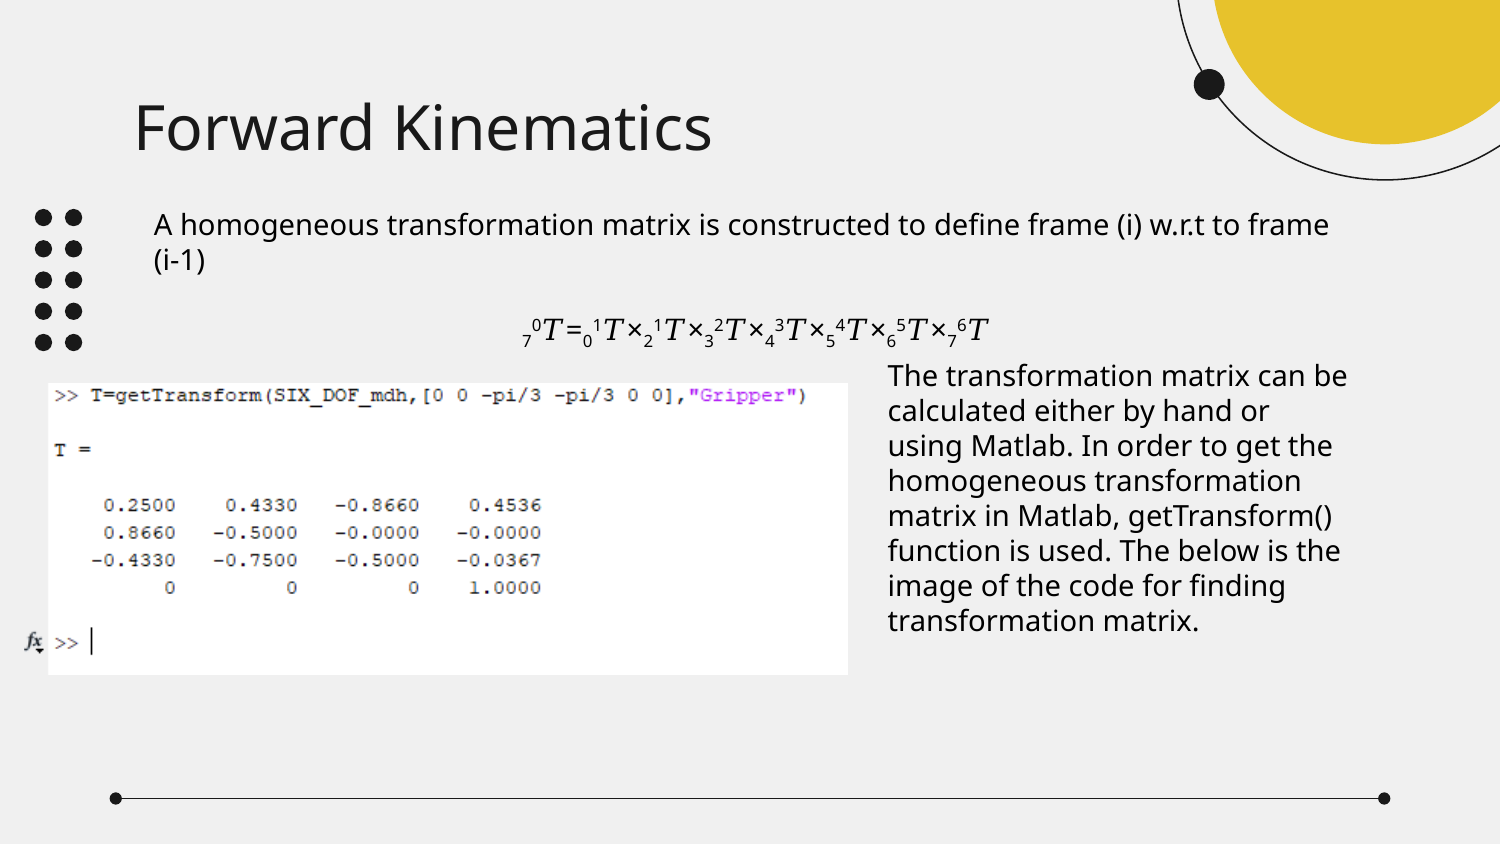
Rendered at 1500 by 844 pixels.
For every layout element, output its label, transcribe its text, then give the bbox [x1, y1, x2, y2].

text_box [1095, 0, 1500, 260]
text_box A homogeneous transformation matrix is constructed to define frame (i) w.r.t to frame (i-1) 70𝑇=01𝑇×21𝑇×32𝑇×43𝑇×54𝑇×65𝑇×76𝑇 [138, 191, 1375, 366]
title Forward Kinematics [118, 72, 1090, 167]
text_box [34, 208, 83, 352]
text_box The transformation matrix can be calculated either by hand or using Matlab. In order to get the homogeneous transformation matrix in Matlab, getTransform() function is used. The below is the image of the code for finding transformation matrix. [872, 342, 1365, 652]
picture [24, 383, 848, 675]
